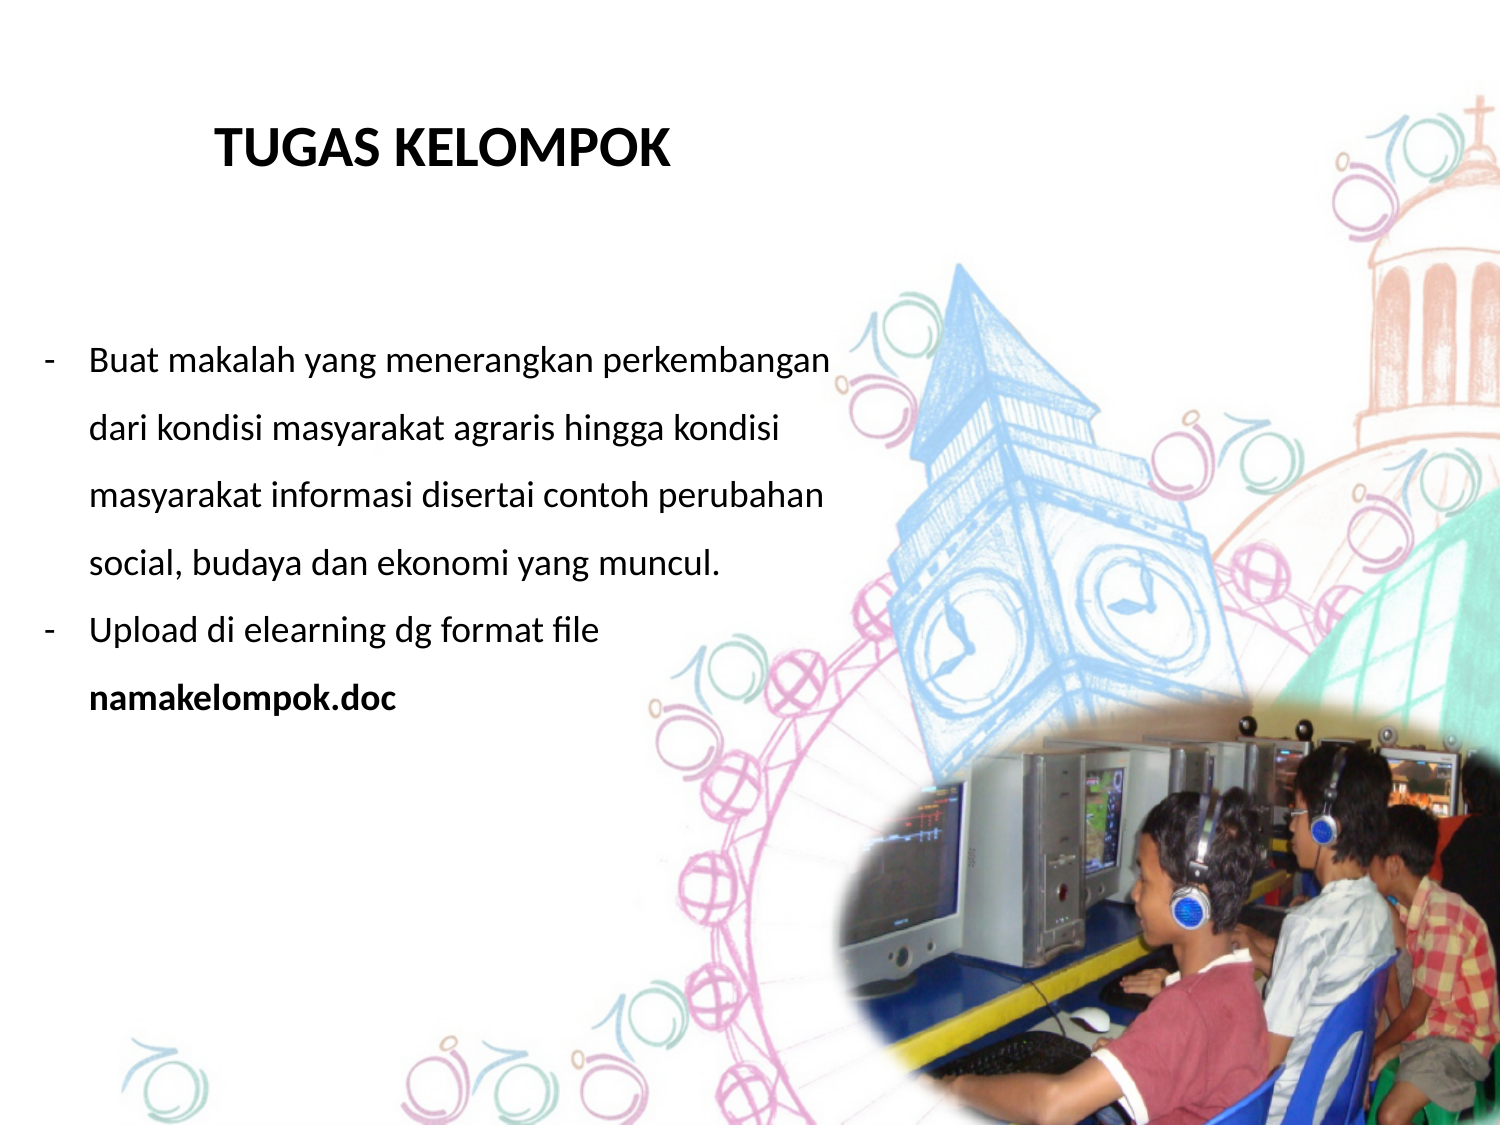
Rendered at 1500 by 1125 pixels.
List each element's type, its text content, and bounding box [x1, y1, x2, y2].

text_box TUGAS KELOMPOK - Buat makalah yang menerangkan perkembangan dari kondisi masyarakat agraris hingga kondisi masyarakat informasi disertai contoh perubahan social, budaya dan ekonomi yang muncul. - Upload di elearning dg format file namakelompok.doc [29, 30, 857, 726]
picture [820, 678, 1500, 1125]
